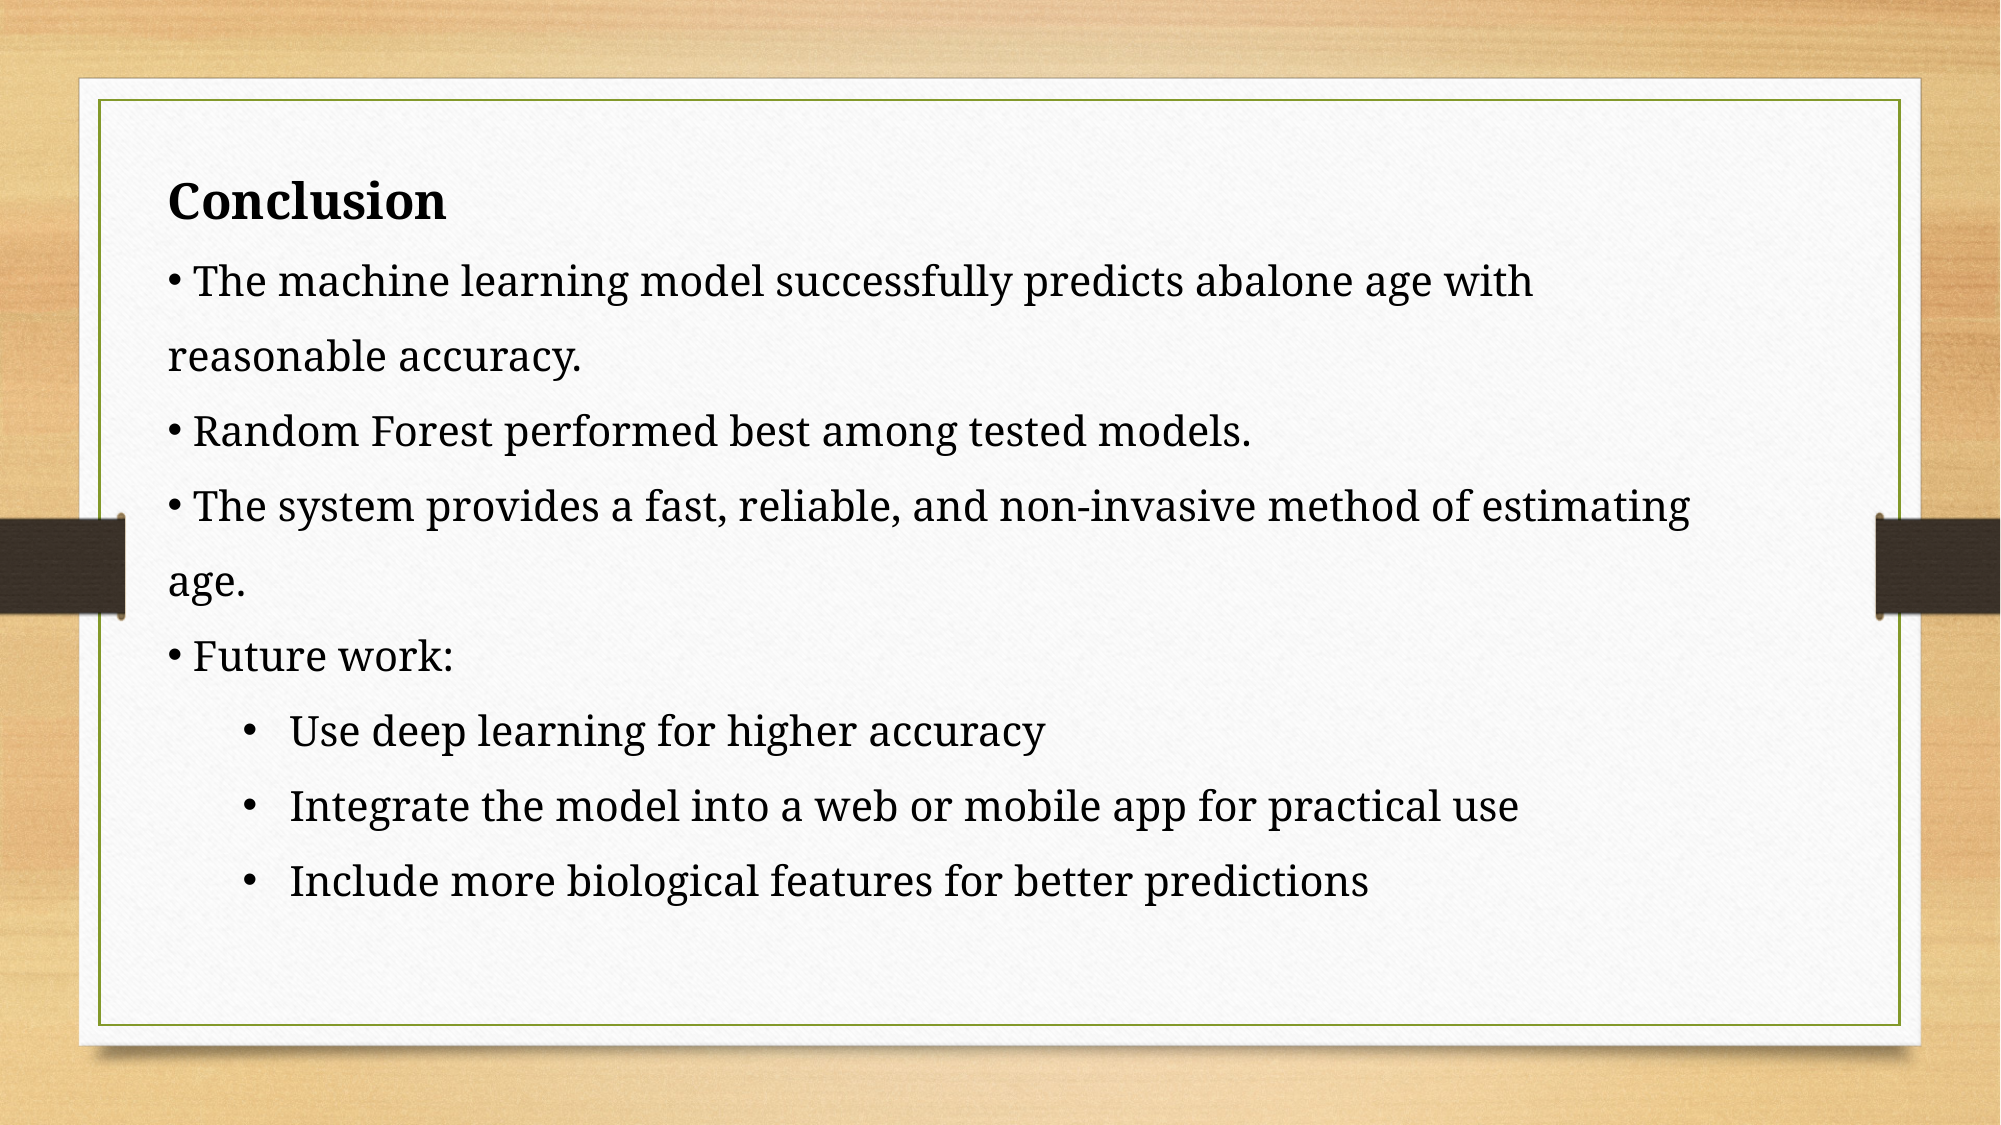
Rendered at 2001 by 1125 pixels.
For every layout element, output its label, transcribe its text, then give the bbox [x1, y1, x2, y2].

text_box Conclusion The machine learning model successfully predicts abalone age with reasonable accuracy. Random Forest performed best among tested models. The system provides a fast, reliable, and non-invasive method of estimating age. Future work: Use deep learning for higher accuracy Integrate the model into a web or mobile app for practical use Include more biological features for better predictions [153, 162, 1732, 912]
picture [0, 0, 2001, 1125]
